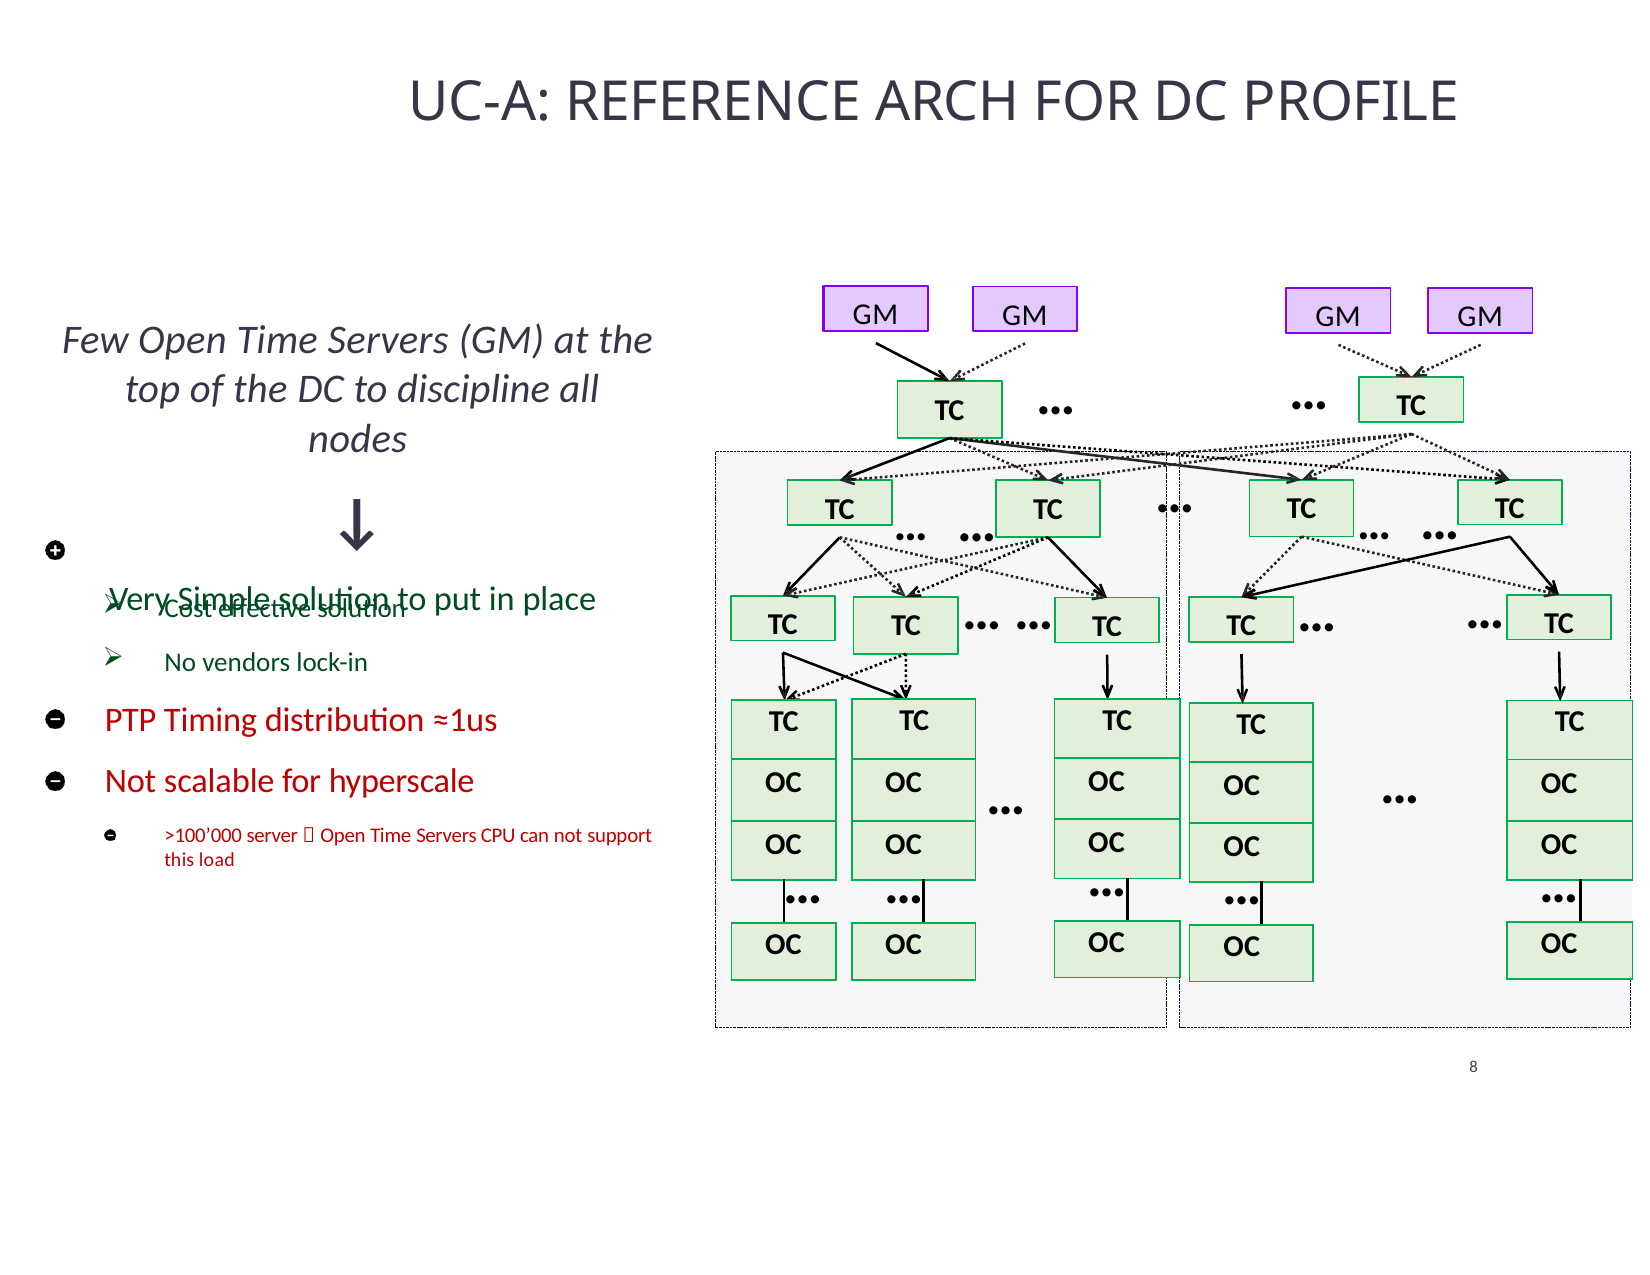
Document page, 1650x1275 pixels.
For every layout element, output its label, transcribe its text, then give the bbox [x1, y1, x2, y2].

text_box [875, 341, 1026, 382]
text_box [896, 382, 1003, 432]
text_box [949, 432, 1511, 485]
picture [104, 829, 116, 841]
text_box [715, 451, 1632, 1029]
text_box GM [1286, 287, 1391, 333]
text_box TC [1359, 377, 1464, 422]
text_box … [1287, 351, 1332, 421]
text_box GM [823, 286, 928, 331]
text_box Cost effective solution No vendors lock-in PTP Timing distribution ≈1us Not scalable for hyperscale >100’000 server  Open Time Servers CPU can not support this load [100, 588, 668, 871]
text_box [1241, 535, 1560, 600]
picture [45, 771, 65, 791]
text_box [1370, 358, 1380, 364]
text_box [1389, 366, 1398, 372]
text_box GM [1428, 287, 1533, 333]
picture [45, 540, 65, 560]
text_box … [1034, 357, 1079, 426]
text_box [1431, 363, 1440, 369]
text_box 8 [1463, 1057, 1493, 1076]
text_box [778, 536, 1049, 701]
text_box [839, 536, 1108, 601]
text_box [1396, 365, 1430, 377]
title UC-A: REFERENCE ARCH FOR DC PROFILE [406, 0, 1479, 206]
text_box Few Open Time Servers (GM) at the top of the DC to discipline all nodes ↓ Very Simple solution to put in place [59, 310, 655, 618]
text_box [839, 432, 949, 536]
picture [45, 709, 65, 729]
text_box GM [972, 286, 1077, 332]
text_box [949, 485, 1412, 538]
